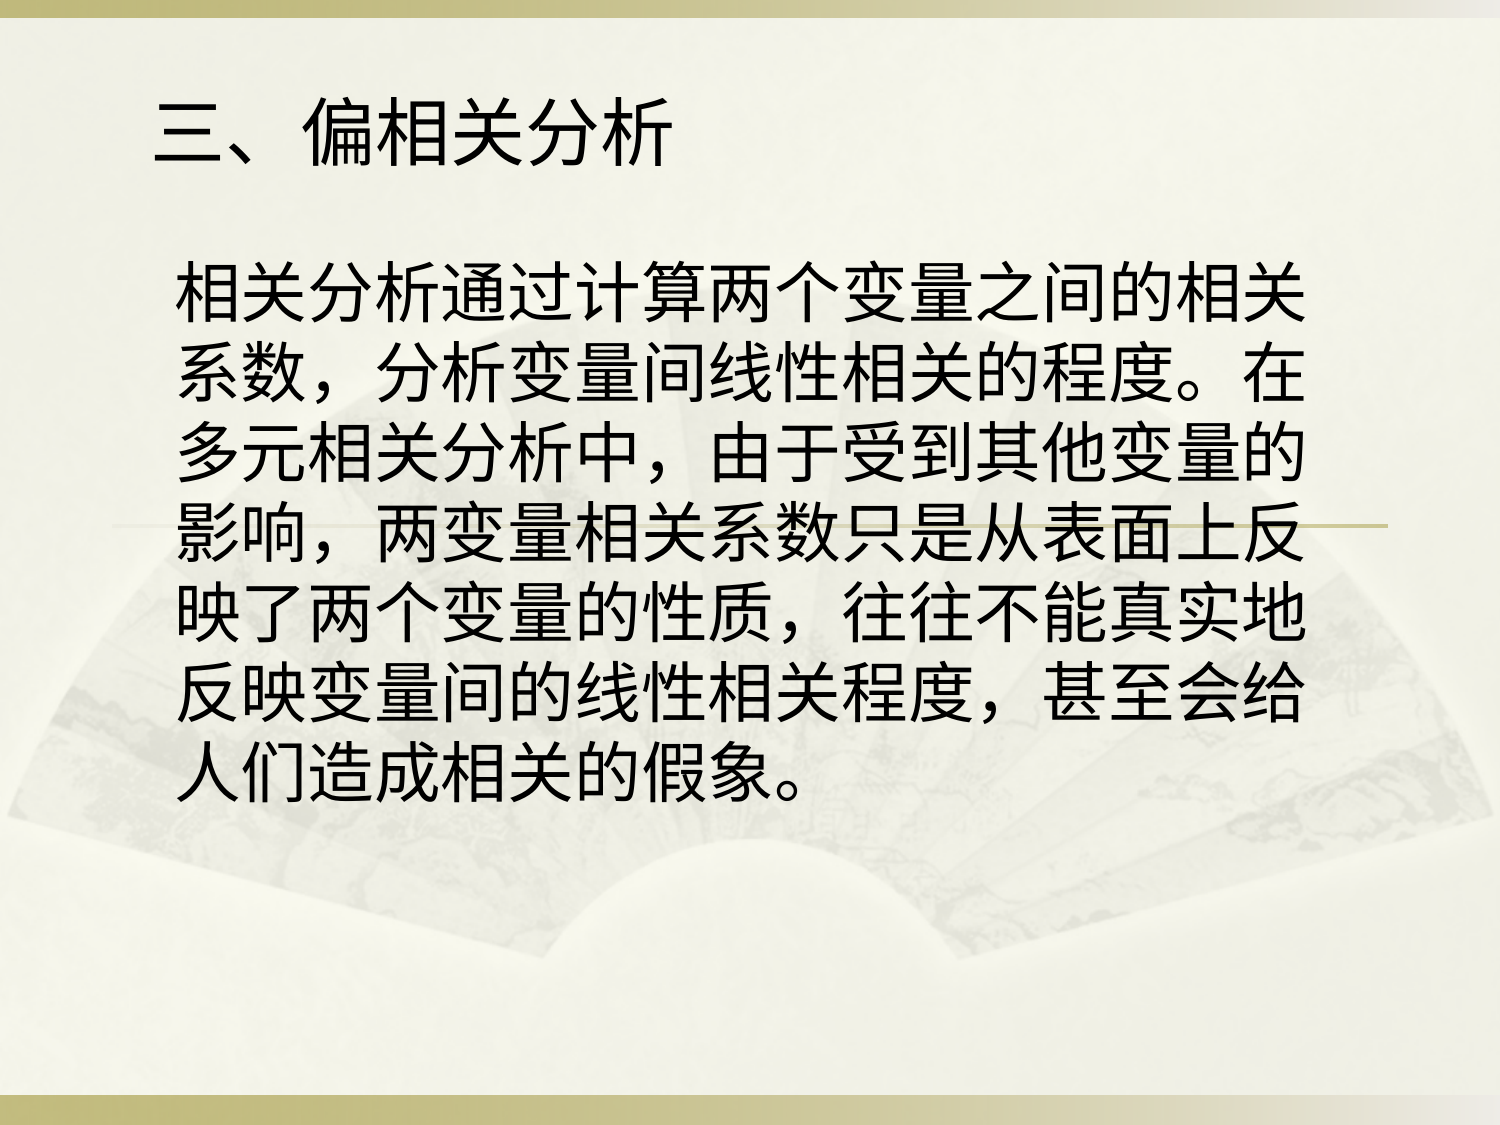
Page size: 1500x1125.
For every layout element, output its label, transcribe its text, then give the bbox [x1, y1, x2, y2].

text_box 相关分析通过计算两个变量之间的相关系数，分析变量间线性相关的程度。在多元相关分析中，由于受到其他变量的影响，两变量相关系数只是从表面上反映了两个变量的性质，往往不能真实地反映变量间的线性相关程度，甚至会给人们造成相关的假象。 [159, 243, 1341, 818]
text_box 三、偏相关分析 [135, 78, 1365, 183]
